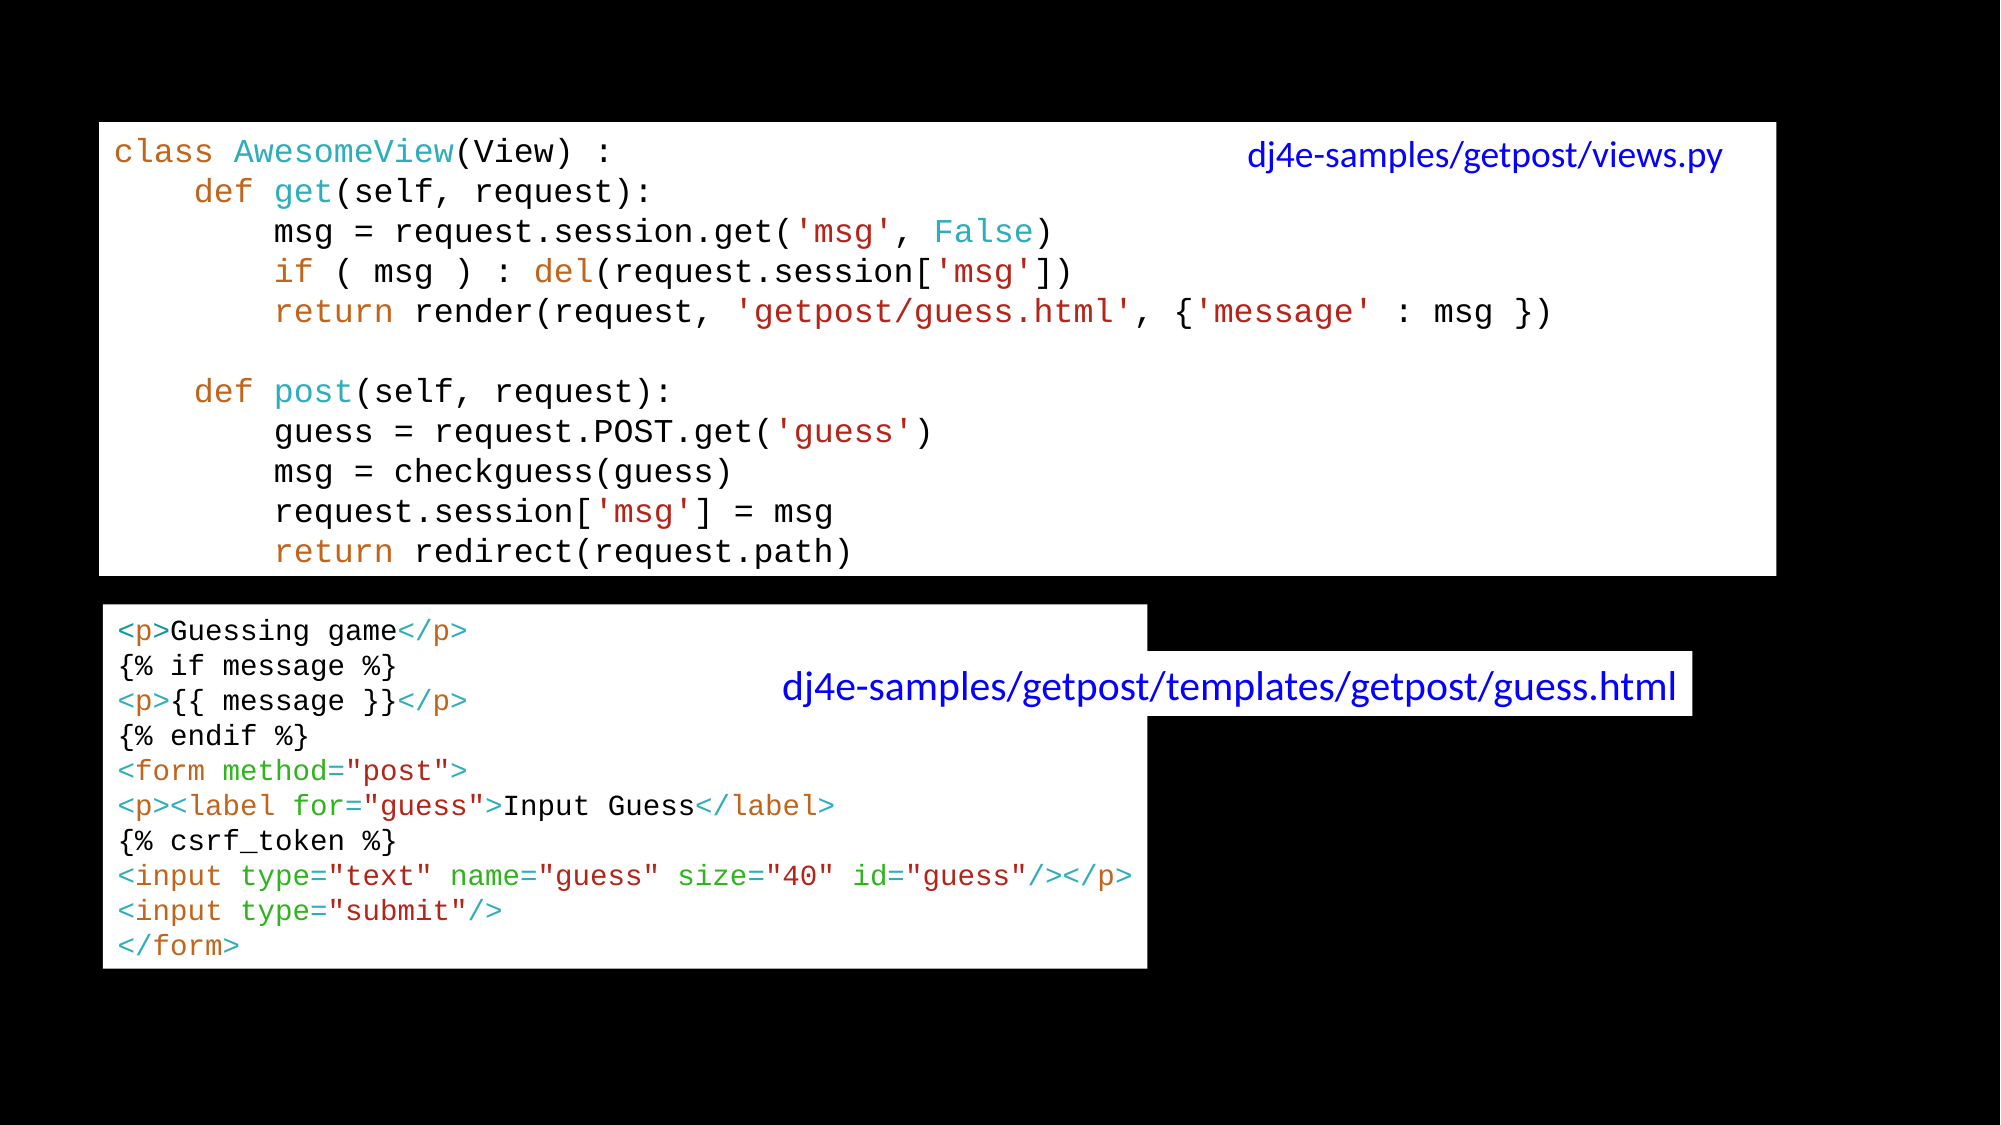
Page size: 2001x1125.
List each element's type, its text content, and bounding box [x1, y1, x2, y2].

text_box dj4e-samples/getpost/views.py [1232, 122, 1739, 182]
text_box <p>Guessing game</p> {% if message %} <p>{{ message }}</p> {% endif %} <form method="post"> <p><label for="guess">Input Guess</label> {% csrf_token %} <input type="text" name="guess" size="40" id="guess"/></p> <input type="submit"/> </form> [102, 604, 1148, 969]
text_box dj4e-samples/getpost/templates/getpost/guess.html [767, 651, 1693, 716]
title POST [137, 59, 1863, 278]
text_box class AwesomeView(View) : def get(self, request): msg = request.session.get('msg', False) if ( msg ) : del(request.session['msg']) return render(request, 'getpost/guess.html', {'message' : msg }) def post(self, request): guess = request.POST.get('guess') msg = checkguess(guess) request.session['msg'] = msg return redirect(request.path) [99, 122, 1777, 576]
